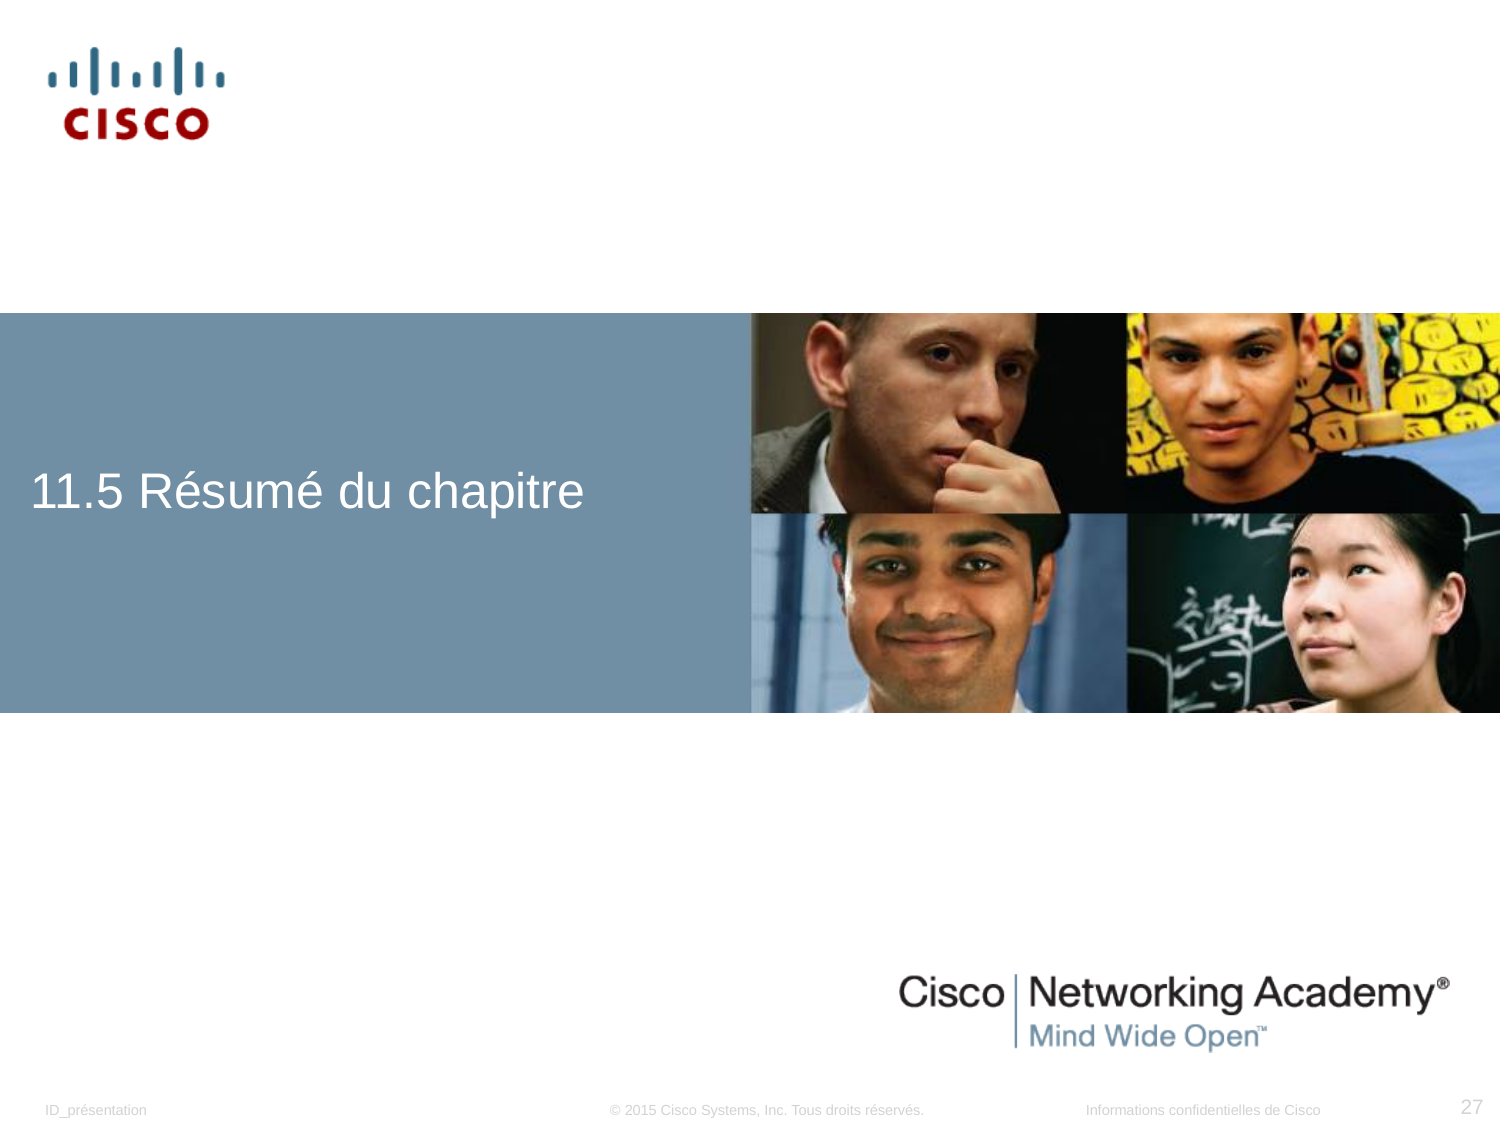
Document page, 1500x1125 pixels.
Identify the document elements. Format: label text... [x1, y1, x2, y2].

title 11.5 Résumé du chapitre [17, 371, 731, 615]
picture [40, 19, 233, 168]
picture [899, 974, 1450, 1053]
picture [0, 313, 1500, 713]
